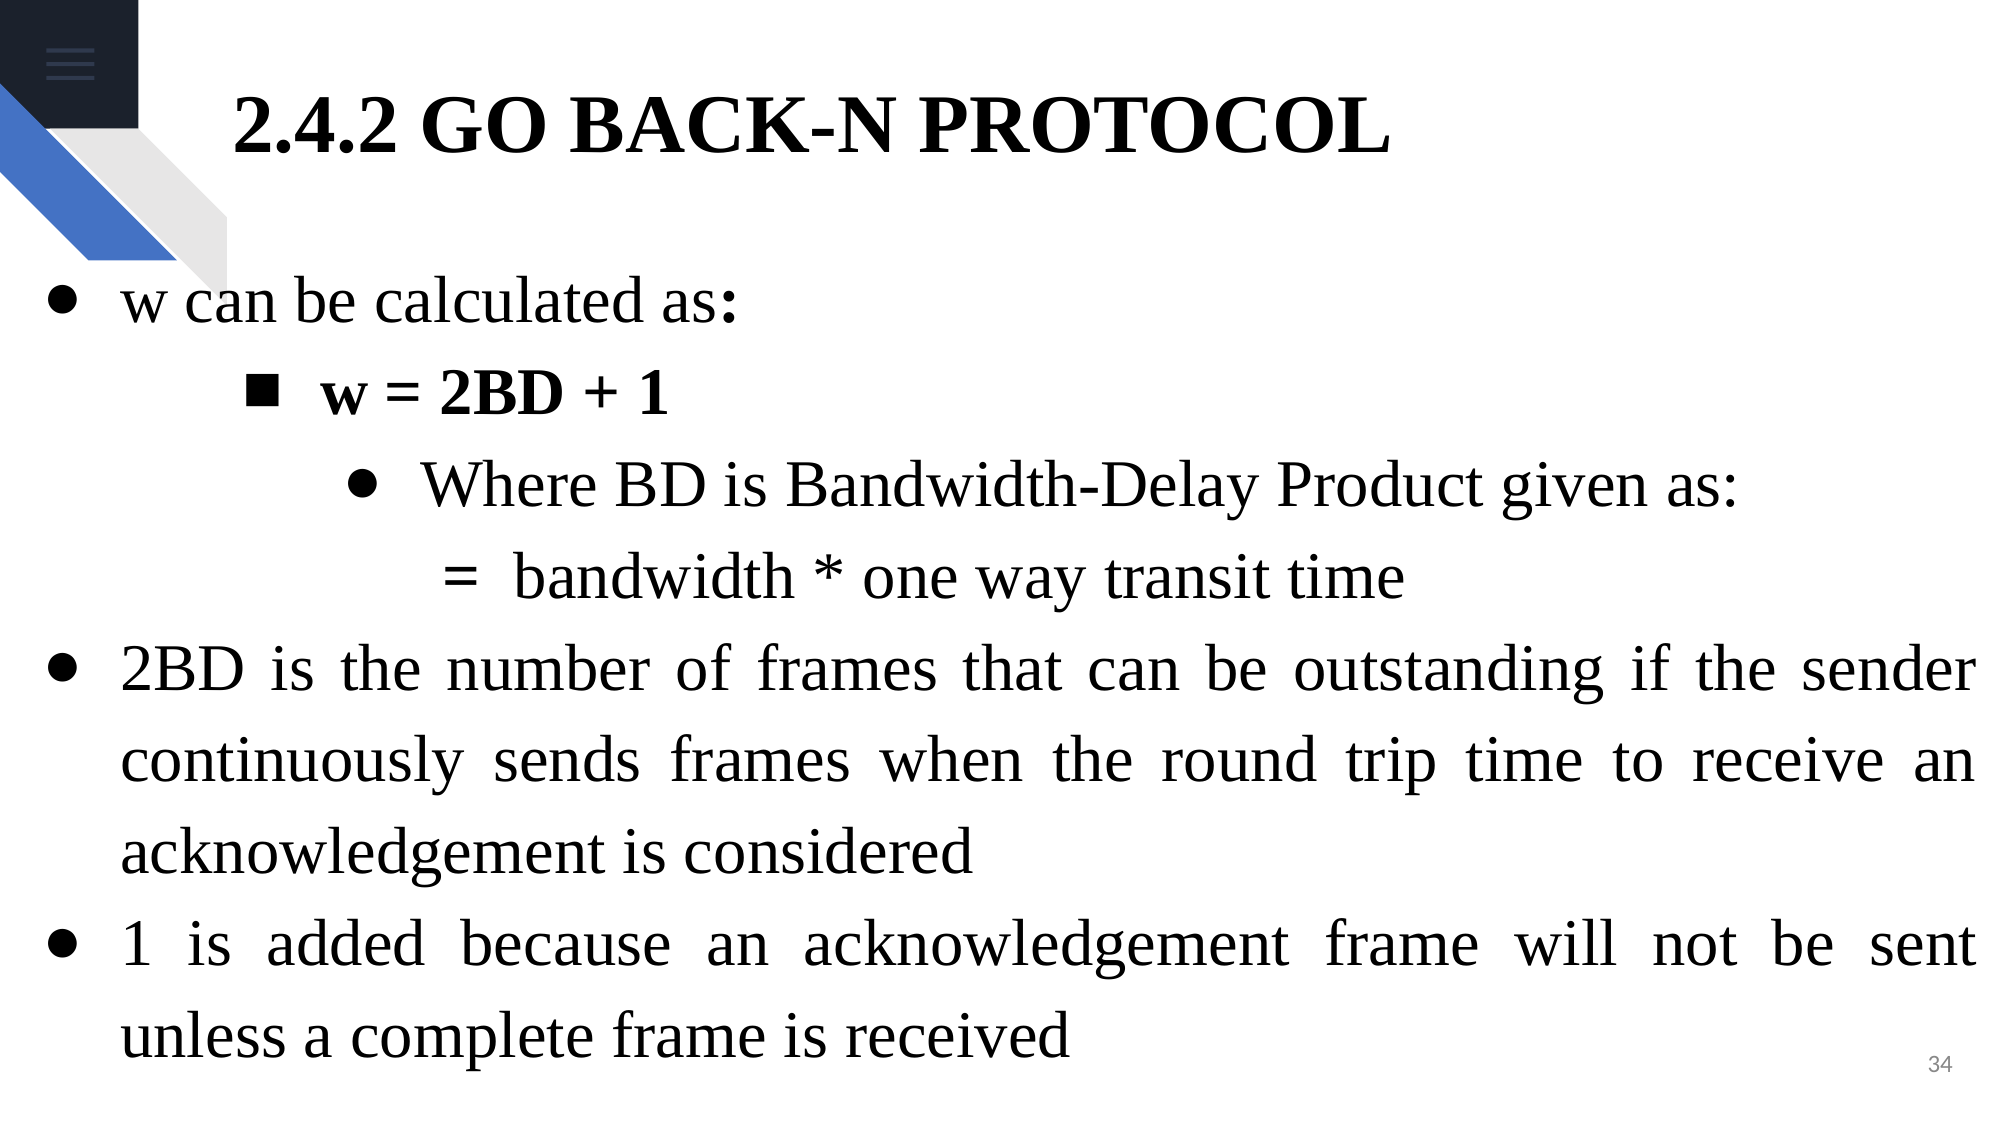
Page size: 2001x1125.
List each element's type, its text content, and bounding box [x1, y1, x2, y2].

title 2.4.2 GO BACK-N PROTOCOL [112, 34, 1652, 223]
list w can be calculated as: w = 2BD + 1 Where BD is Bandwidth-Delay Product given as: = bandwidth * one way transit time 2BD is the number of frames that can be outstanding if the sender continuously sends frames when the round trip time to receive an acknowledgement is considered 1 is added because an acknowledgement frame will not be sent unless a complete frame is received [0, 223, 2000, 1020]
slide_number ‹#› [1853, 1019, 1974, 1106]
